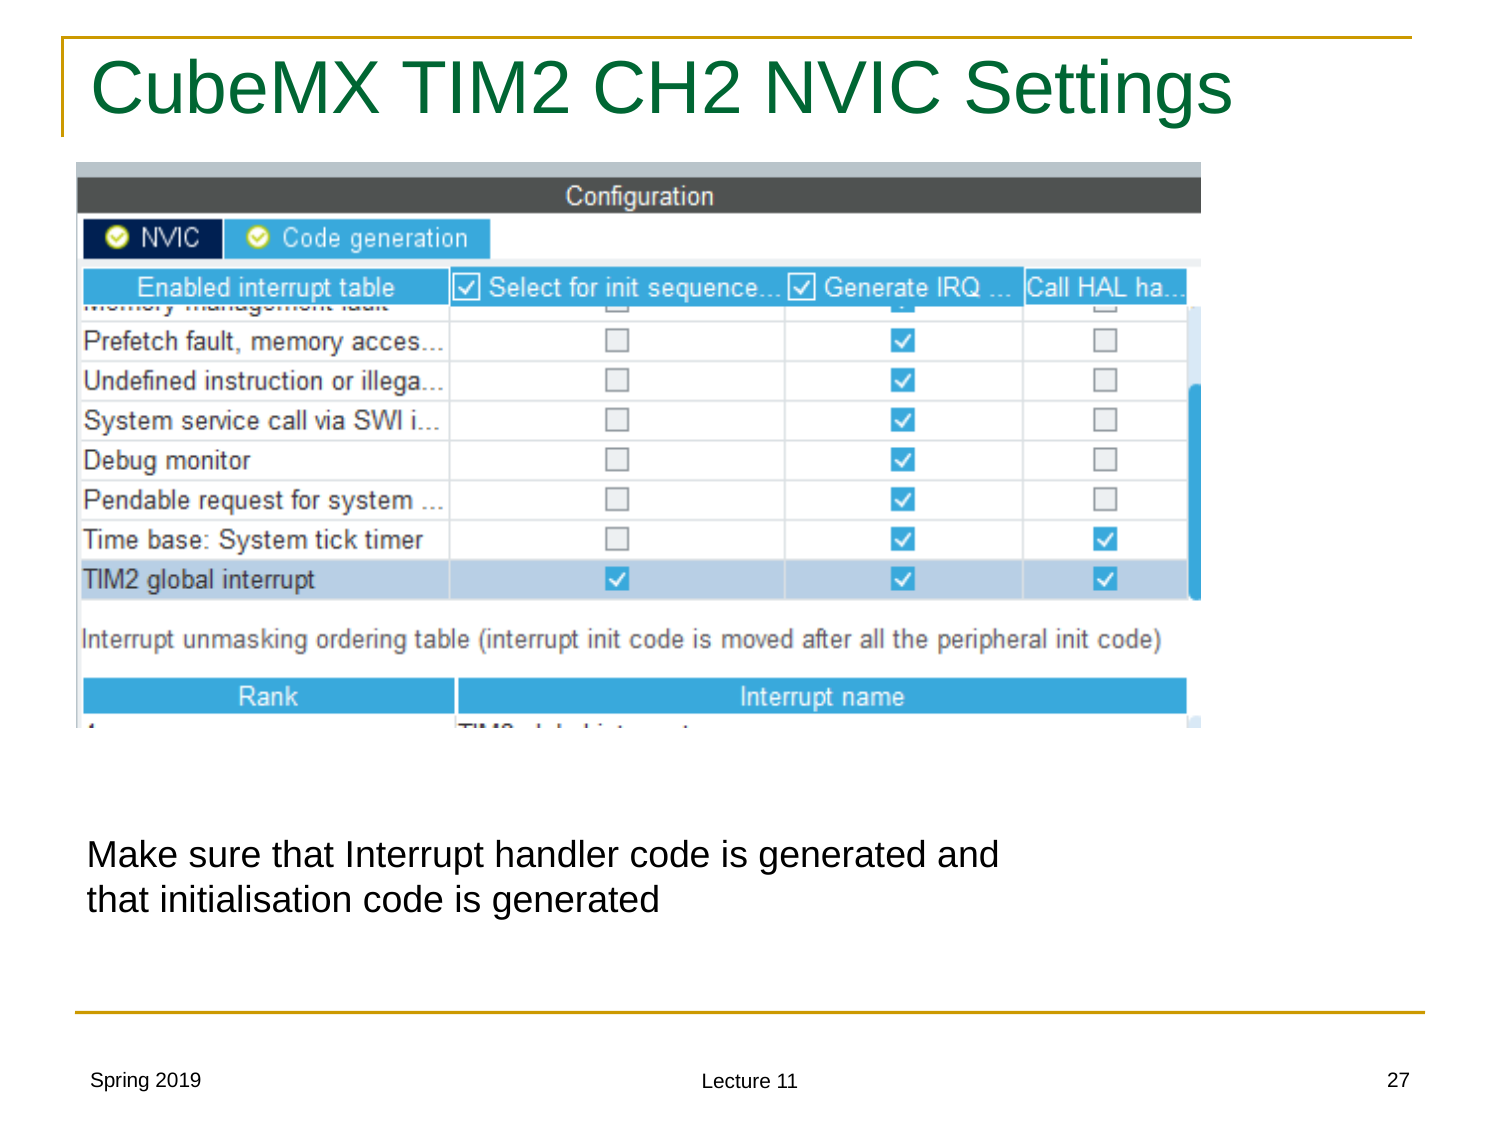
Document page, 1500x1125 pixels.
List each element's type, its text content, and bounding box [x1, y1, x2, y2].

slide_number 27 [1074, 1024, 1425, 1100]
text_box Make sure that Interrupt handler code is generated and that initialisation code is generated [71, 822, 1053, 928]
title CubeMX TIM2 CH2 NVIC Settings [75, 31, 1425, 138]
footer Lecture 11 [512, 1025, 988, 1100]
slide_number Spring 2019 [75, 1024, 425, 1100]
picture [75, 162, 1201, 729]
